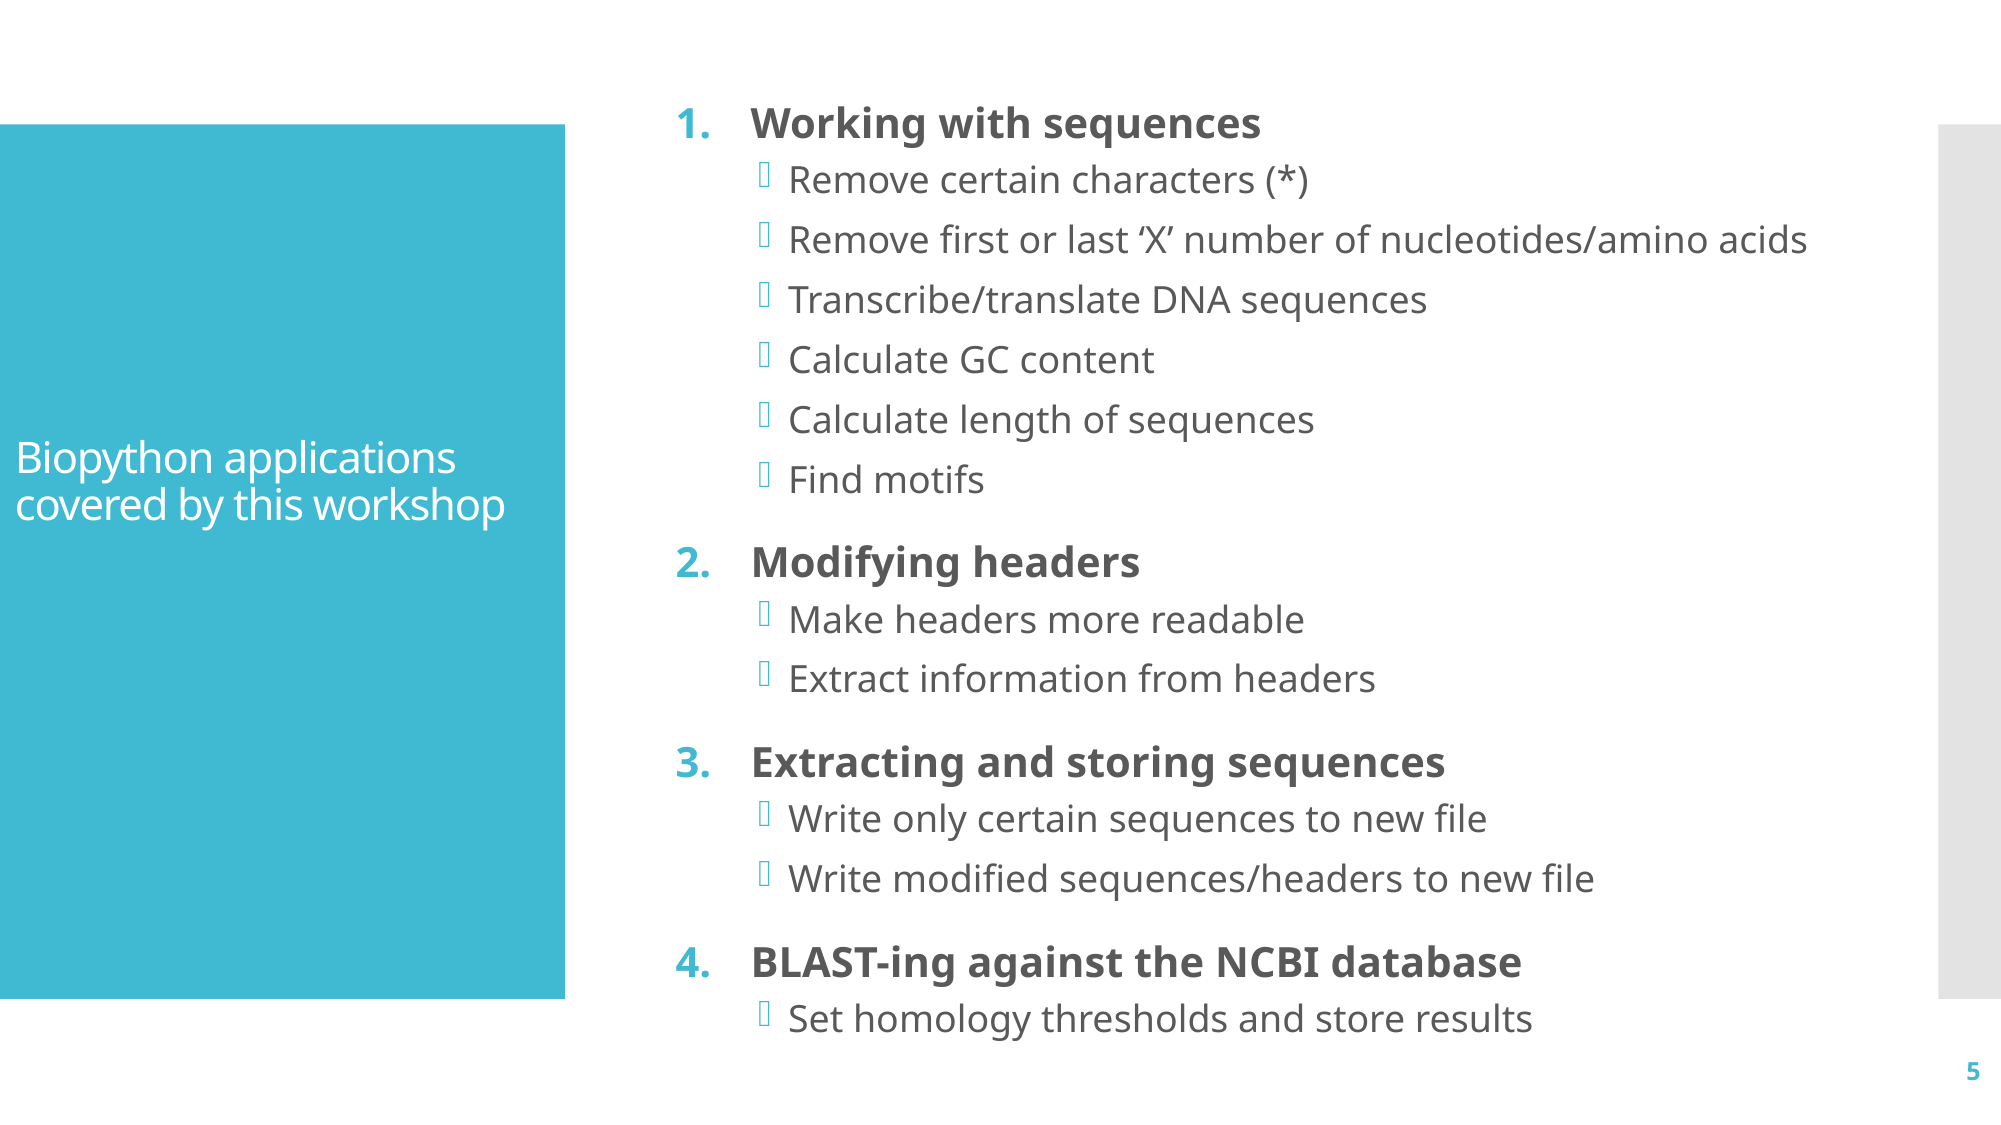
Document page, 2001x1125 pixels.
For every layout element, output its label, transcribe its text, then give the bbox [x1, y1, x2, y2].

title Biopython applications covered by this workshop [0, 427, 575, 539]
slide_number 5 [1744, 1042, 1996, 1103]
list Working with sequences Remove certain characters (*) Remove first or last ‘X’ number of nucleotides/amino acids Transcribe/translate DNA sequences Calculate GC content Calculate length of sequences Find motifs Modifying headers Make headers more readable Extract information from headers Extracting and storing sequences Write only certain sequences to new file Write modified sequences/headers to new file BLAST-ing against the NCBI database Set homology thresholds and store results [660, 68, 1925, 1064]
